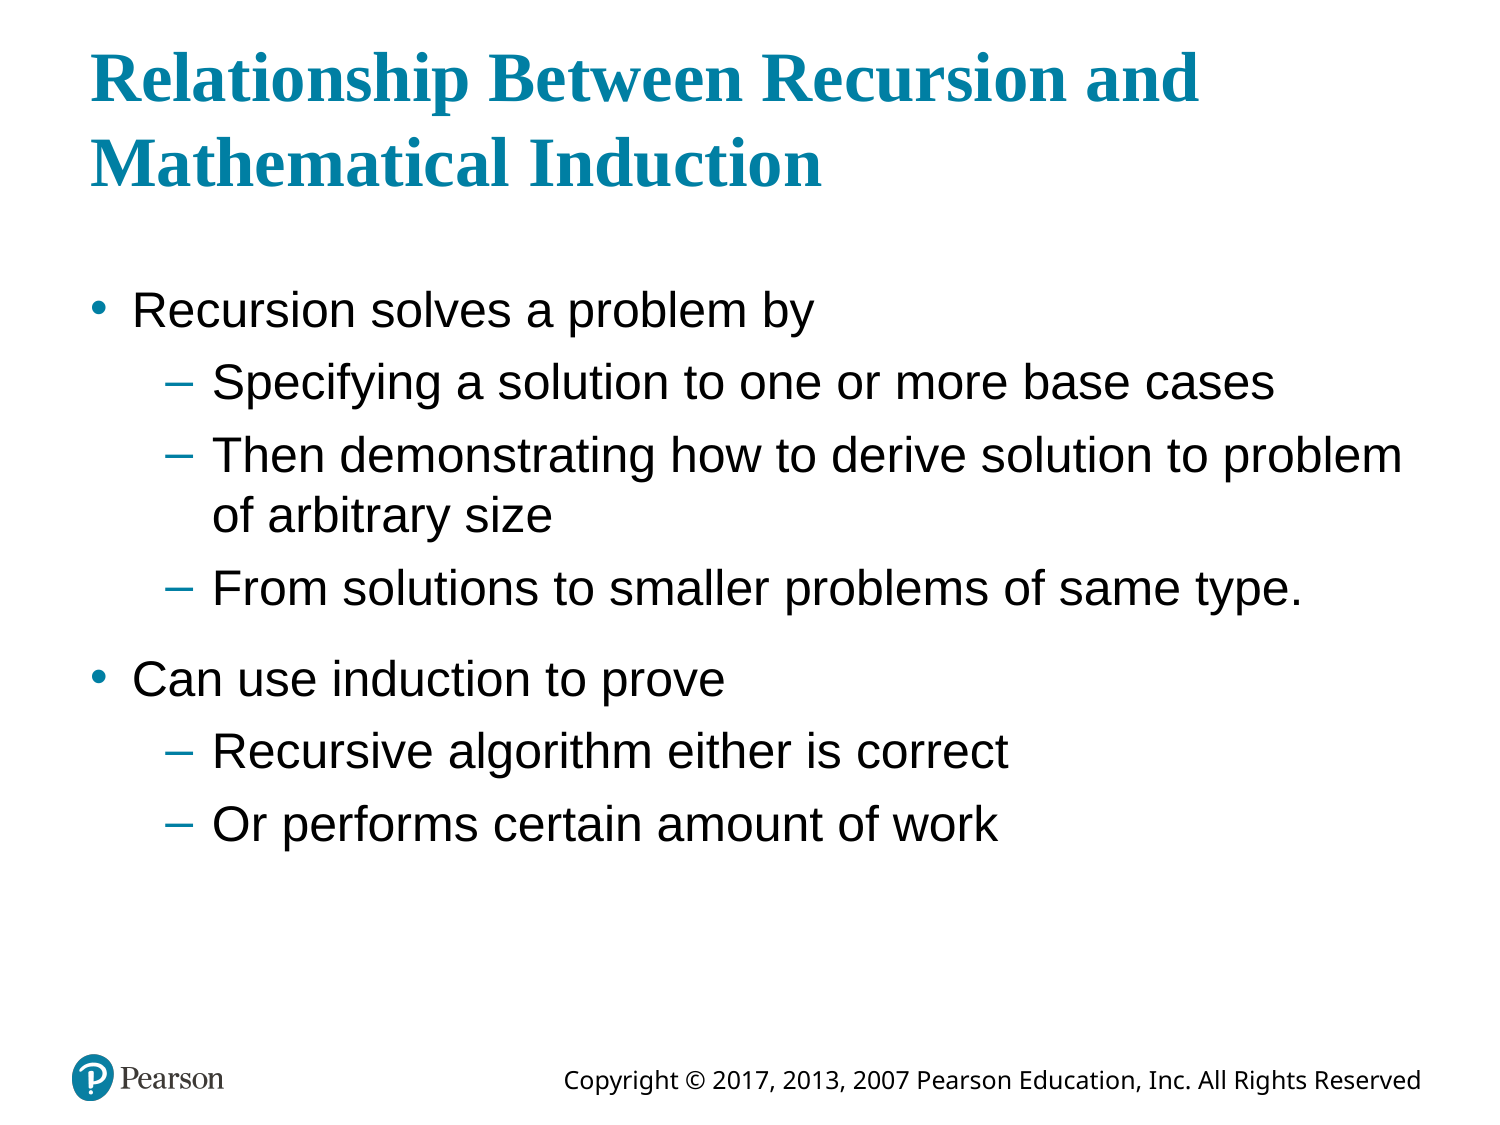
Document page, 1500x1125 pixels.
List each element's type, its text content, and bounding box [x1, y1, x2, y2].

picture [80, 1063, 106, 1088]
picture [98, 1054, 224, 1101]
picture [72, 1087, 83, 1101]
title Relationship Between Recursion and Mathematical Induction [75, 35, 1425, 216]
list Recursion solves a problem by Specifying a solution to one or more base cases Then demonstrating how to derive solution to problem of arbitrary size From solutions to smaller problems of same type. Can use induction to prove Recursive algorithm either is correct Or performs certain amount of work [75, 262, 1425, 1005]
picture [72, 1054, 88, 1070]
